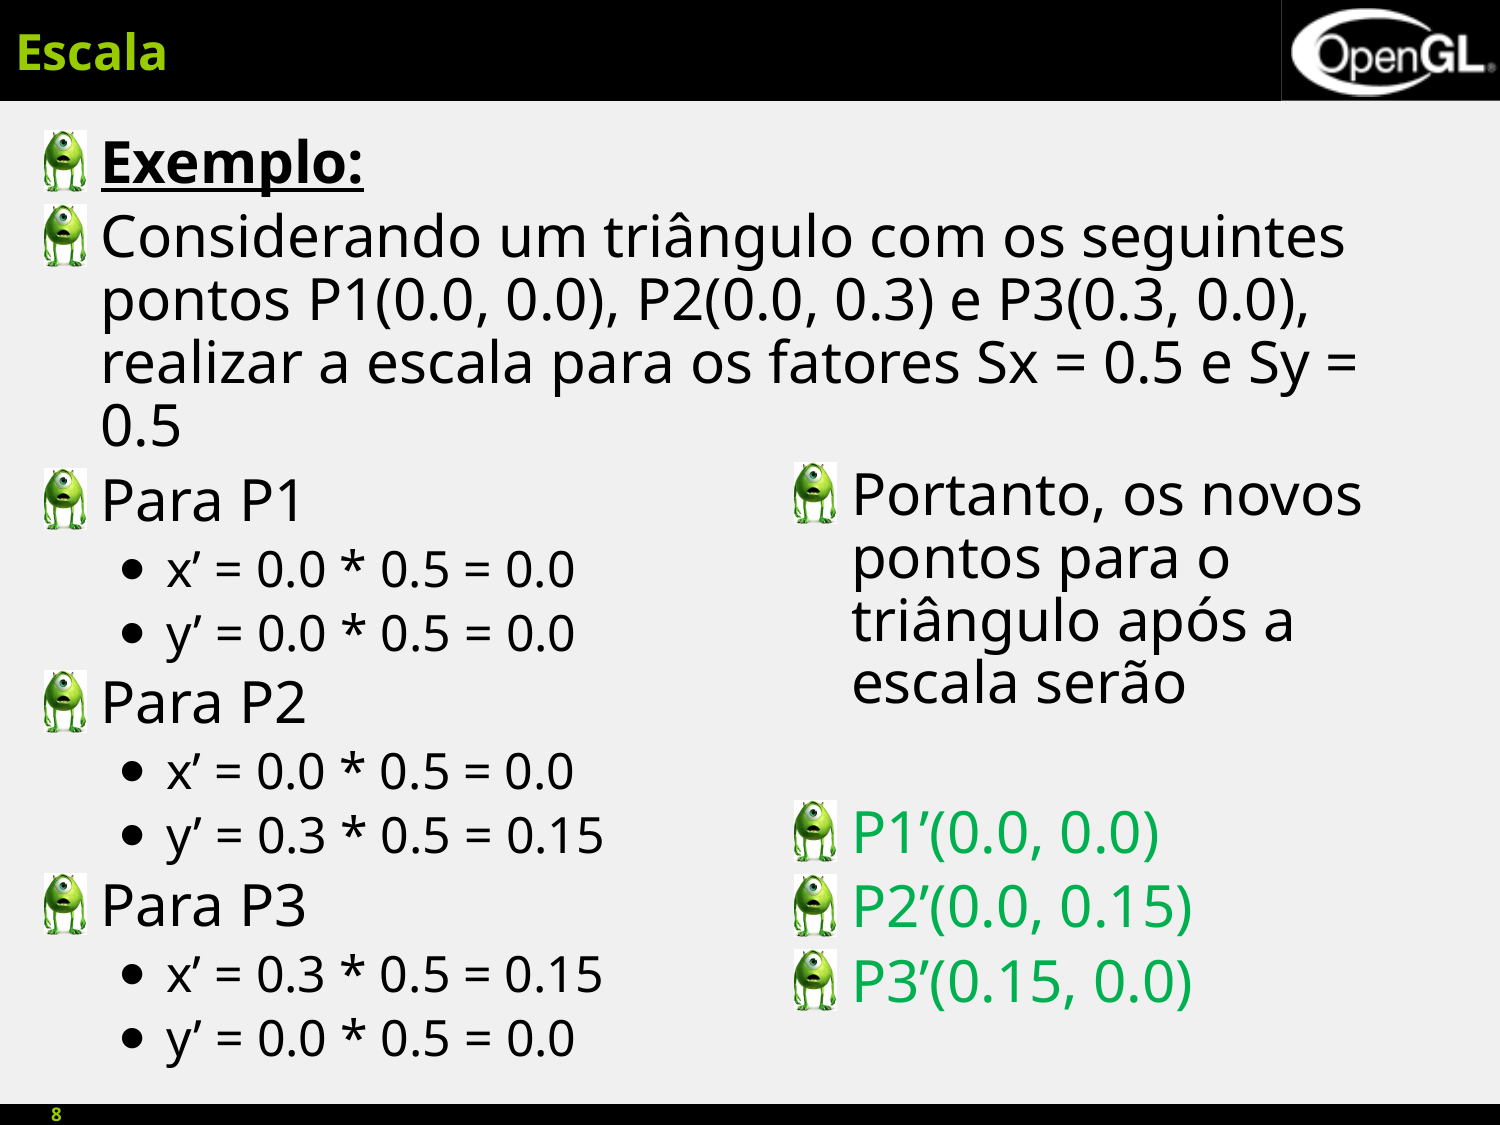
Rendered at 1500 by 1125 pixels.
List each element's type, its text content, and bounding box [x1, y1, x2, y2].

list Exemplo: Considerando um triângulo com os seguintes pontos P1(0.0, 0.0), P2(0.0, 0.3) e P3(0.3, 0.0), realizar a escala para os fatores Sx = 0.5 e Sy = 0.5 Para P1 x’ = 0.0 * 0.5 = 0.0 y’ = 0.0 * 0.5 = 0.0 Para P2 x’ = 0.0 * 0.5 = 0.0 y’ = 0.3 * 0.5 = 0.15 Para P3 x’ = 0.3 * 0.5 = 0.15 y’ = 0.0 * 0.5 = 0.0 [29, 125, 1471, 1071]
slide_number 8 [0, 1094, 78, 1125]
picture [794, 874, 838, 937]
picture [1291, 8, 1498, 97]
picture [794, 800, 838, 862]
picture [794, 462, 838, 524]
picture [794, 949, 838, 1011]
text_box Portanto, os novos pontos para o triângulo após a escala serão P1’(0.0, 0.0) P2’(0.0, 0.15) P3’(0.15, 0.0) [779, 457, 1491, 1096]
picture [44, 468, 88, 530]
picture [44, 204, 88, 267]
title Escala [0, 0, 1282, 101]
picture [44, 130, 88, 192]
picture [44, 670, 88, 733]
picture [44, 873, 88, 935]
